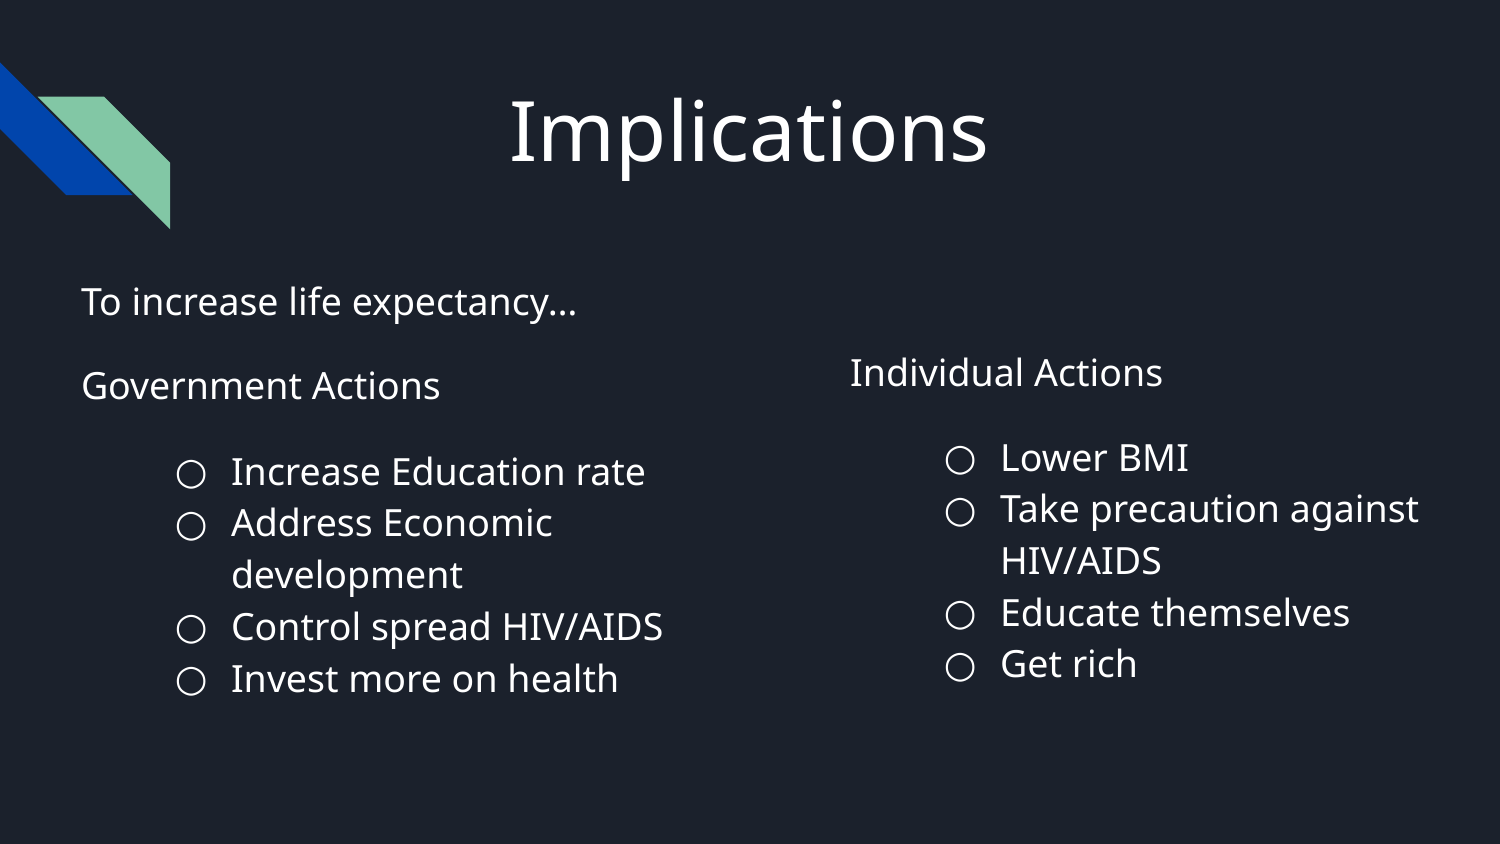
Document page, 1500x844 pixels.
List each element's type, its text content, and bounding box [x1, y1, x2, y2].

title Implications [106, 63, 1394, 214]
list To increase life expectancy… Government Actions Increase Education rate Address Economic development Control spread HIV/AIDS Invest more on health [66, 255, 773, 772]
text_box Individual Actions Lower BMI Take precaution against HIV/AIDS Educate themselves Get rich [835, 326, 1442, 701]
